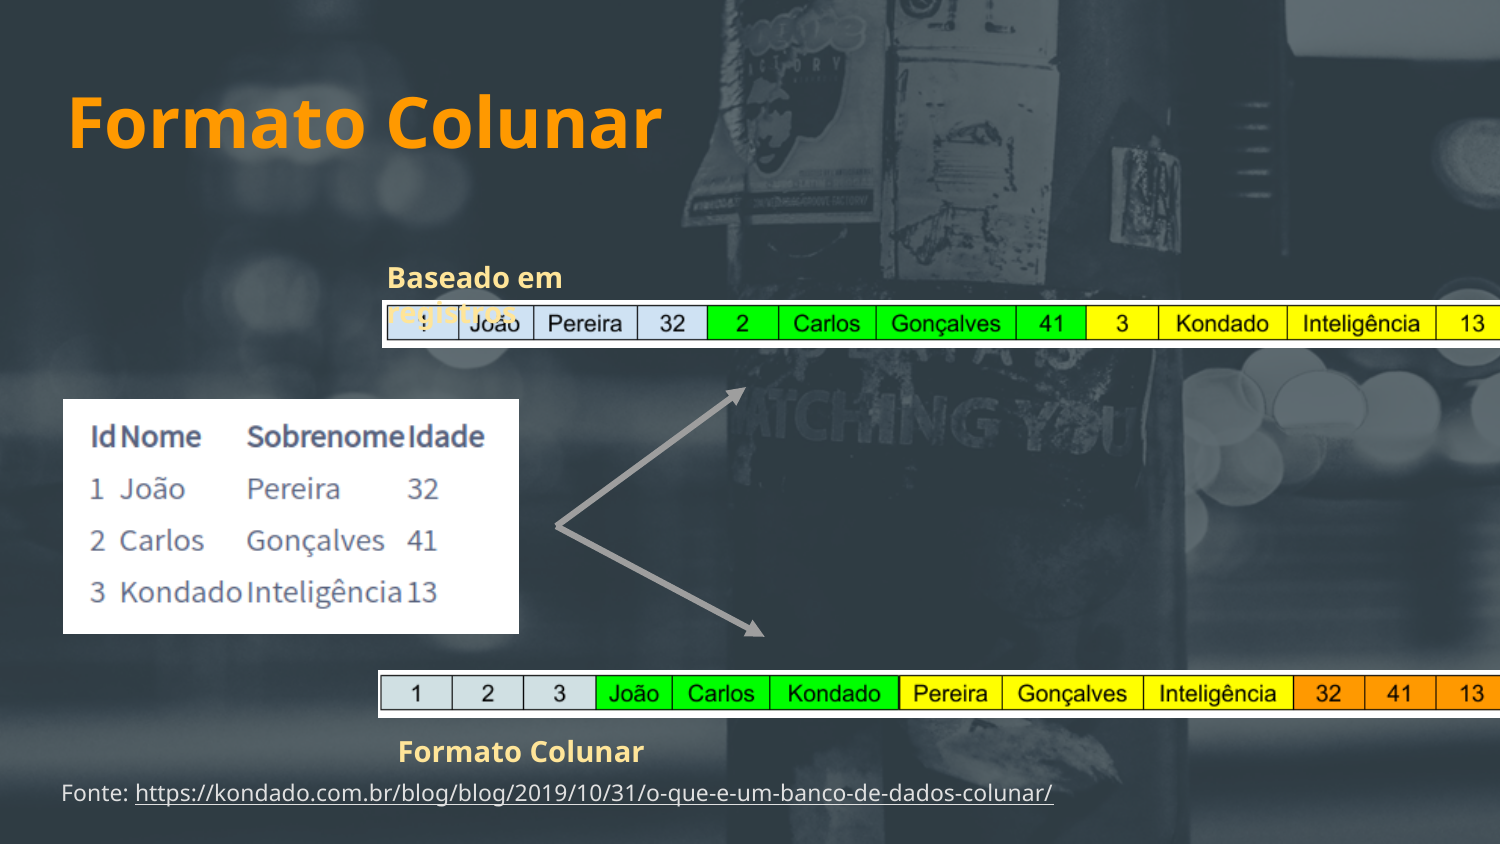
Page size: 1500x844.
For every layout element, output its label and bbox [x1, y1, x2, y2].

text_box [555, 525, 765, 637]
text_box [555, 386, 747, 525]
picture [0, 0, 1500, 844]
